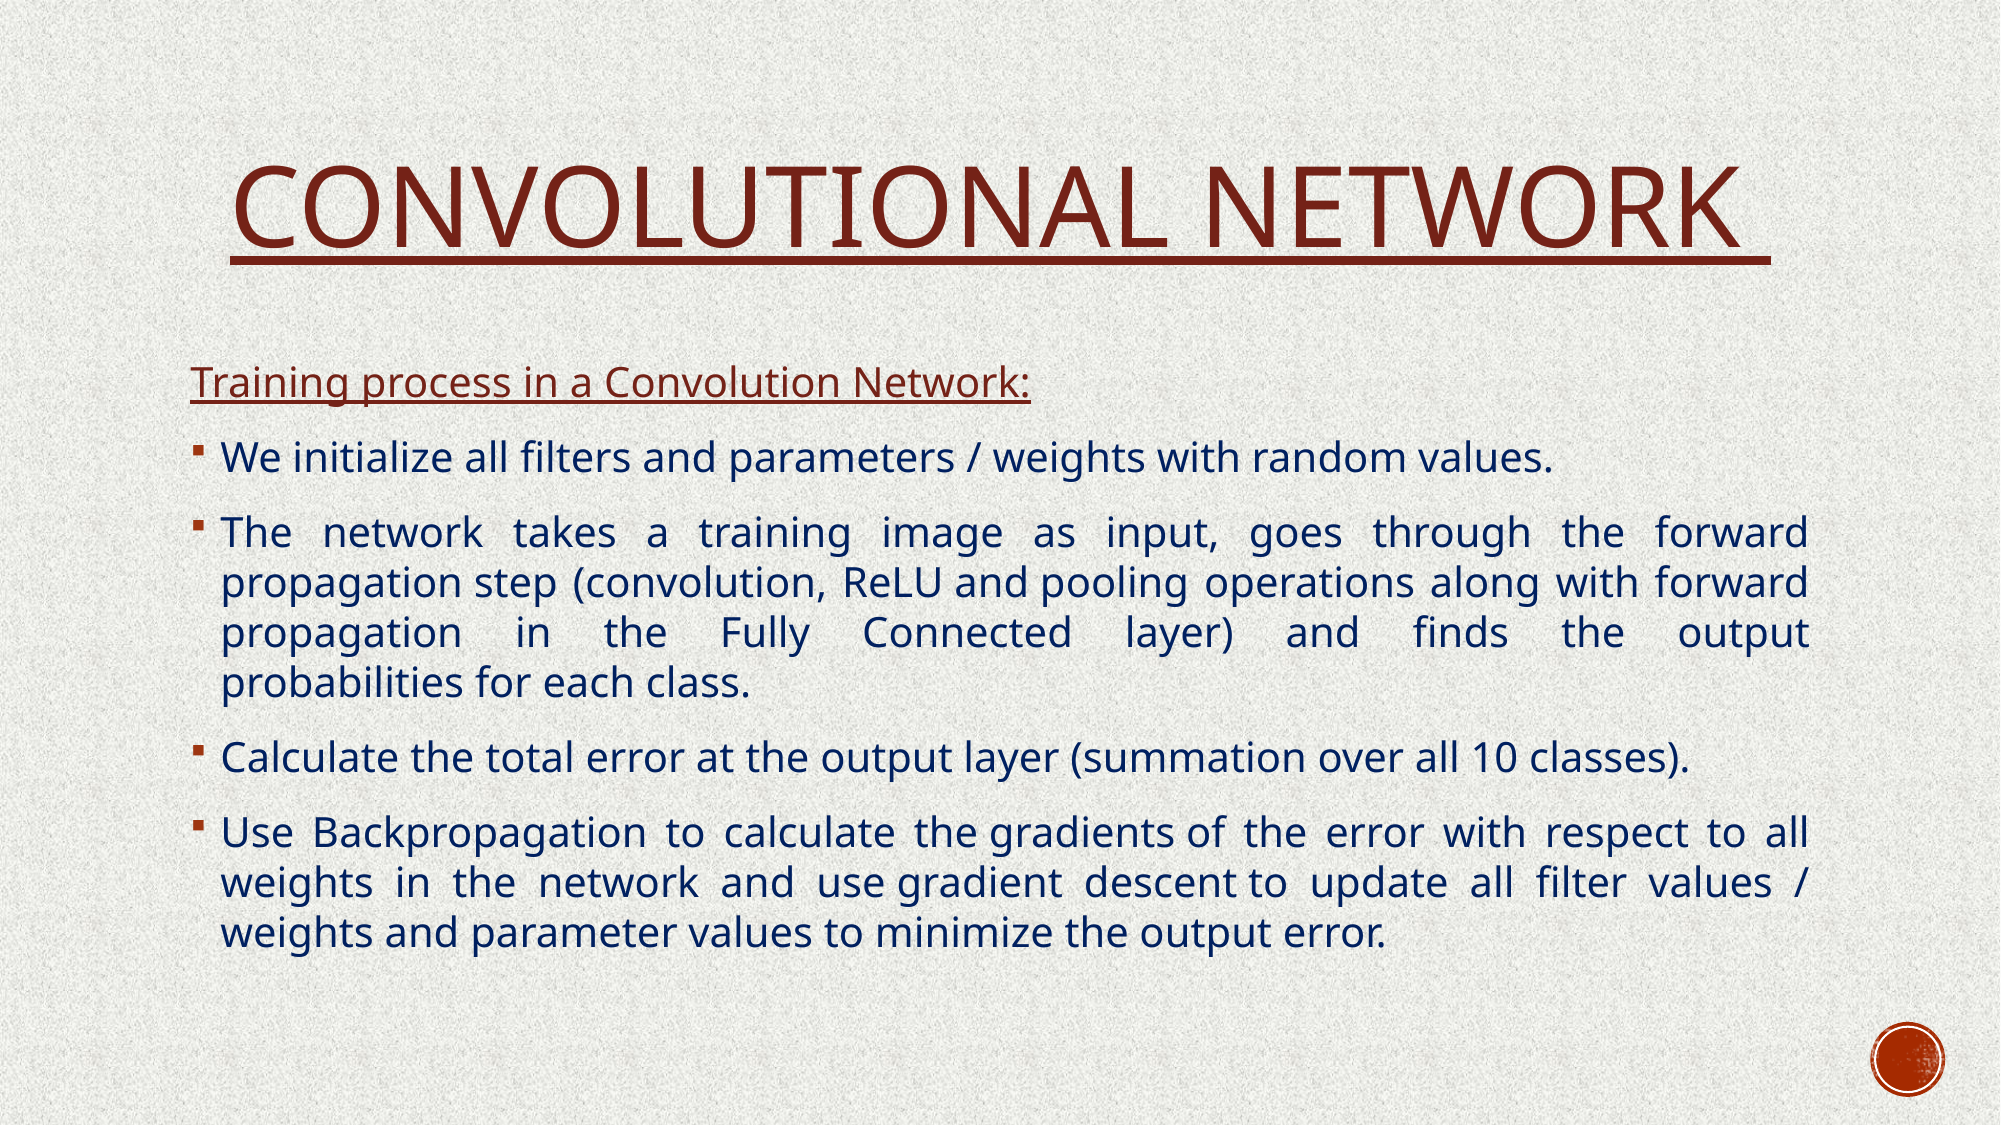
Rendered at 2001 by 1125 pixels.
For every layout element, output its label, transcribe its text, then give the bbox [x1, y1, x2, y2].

title Convolutional Network [175, 79, 1826, 344]
picture [0, 0, 2001, 1125]
list Training process in a Convolution Network: We initialize all filters and parameters / weights with random values. The network takes a training image as input, goes through the forward propagation step (convolution, ReLU and pooling operations along with forward propagation in the Fully Connected layer) and finds the output probabilities for each class. Calculate the total error at the output layer (summation over all 10 classes). Use Backpropagation to calculate the gradients of the error with respect to all weights in the network and use gradient descent to update all filter values / weights and parameter values to minimize the output error. [175, 348, 1826, 1013]
